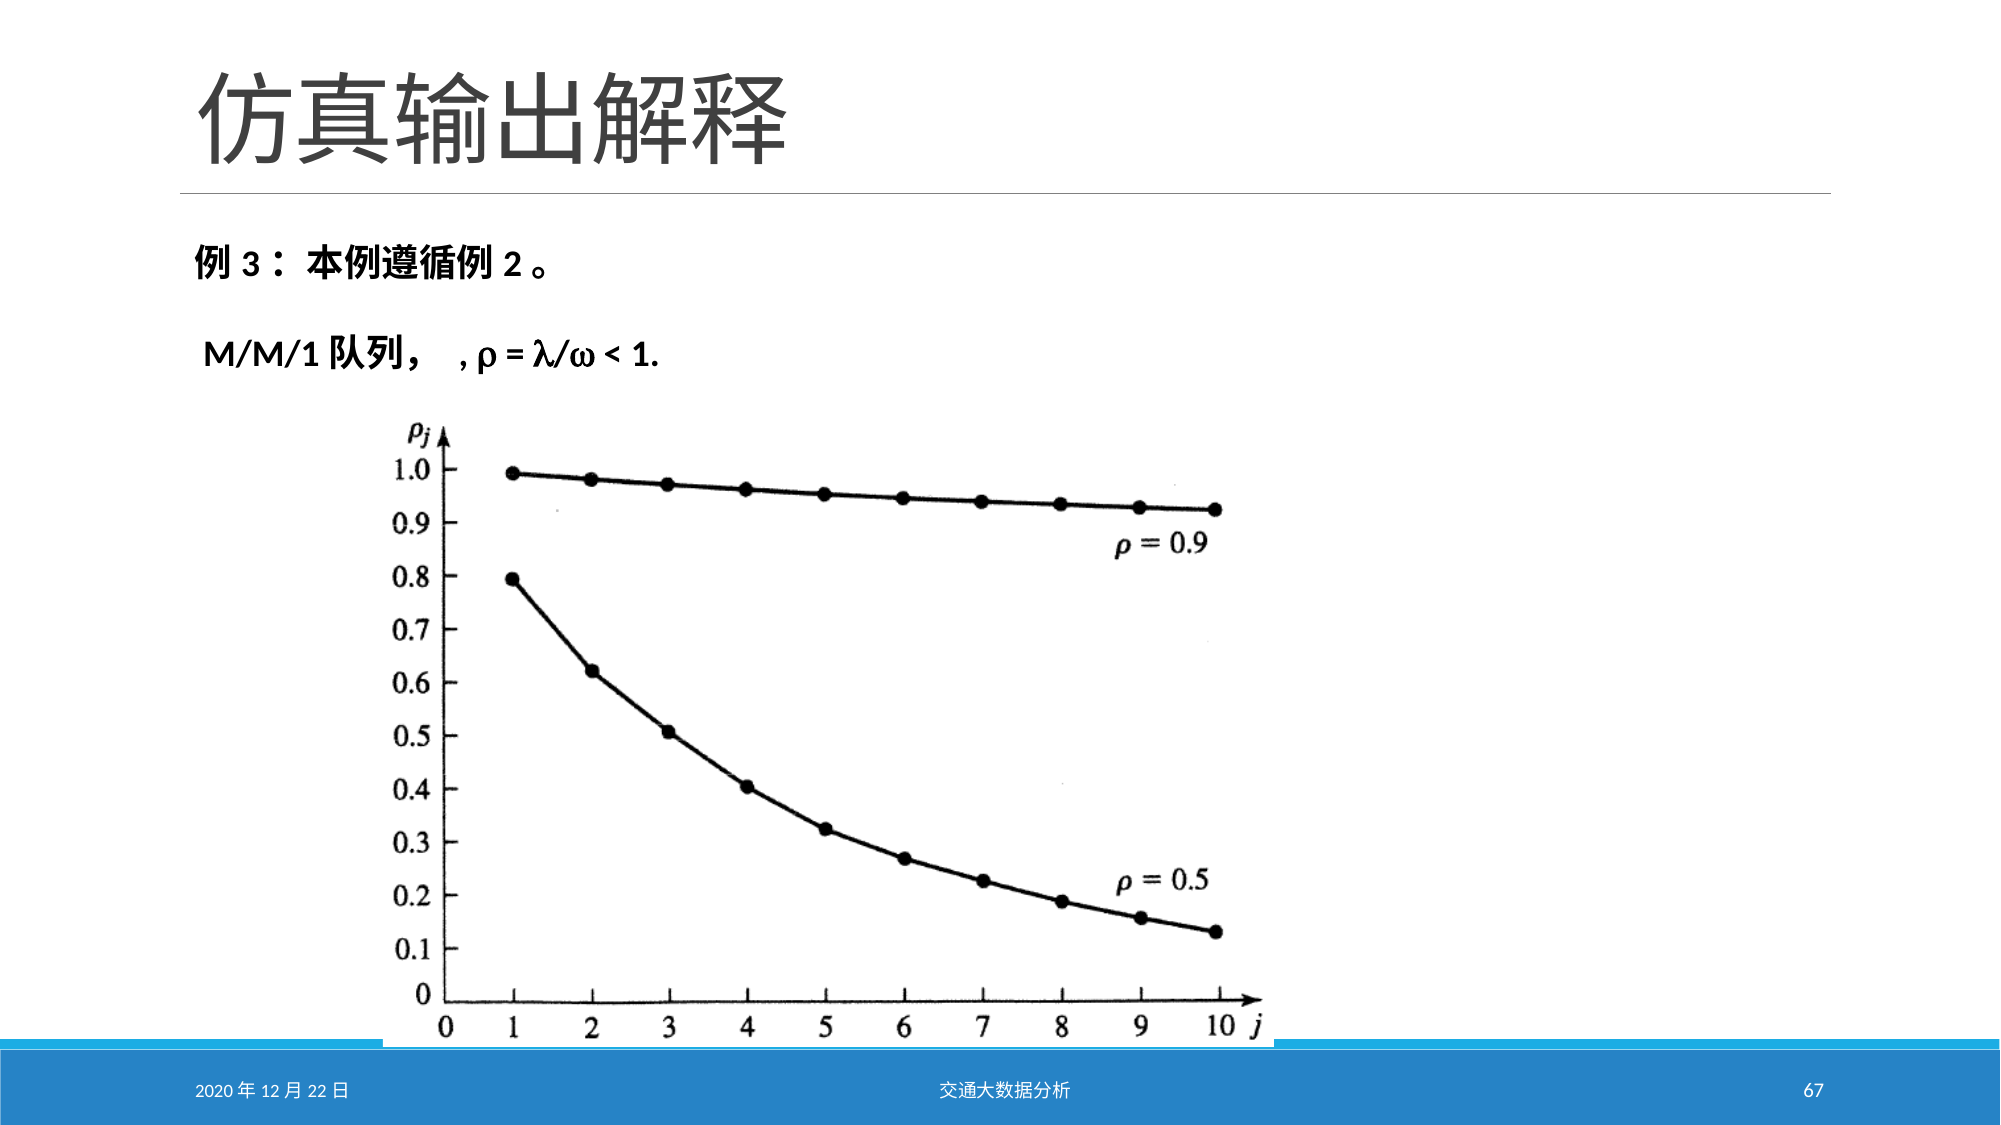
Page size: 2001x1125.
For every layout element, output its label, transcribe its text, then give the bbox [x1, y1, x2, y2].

title 仿真输出解释 [179, 20, 1830, 185]
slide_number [179, 1059, 586, 1120]
text_box 例3：本例遵循例2。 M/M/1队列， ,  = / < 1. [179, 231, 1493, 381]
footer 交通大数据分析 [609, 1059, 1401, 1120]
picture [382, 412, 1275, 1048]
slide_number 67 [1624, 1059, 1840, 1120]
